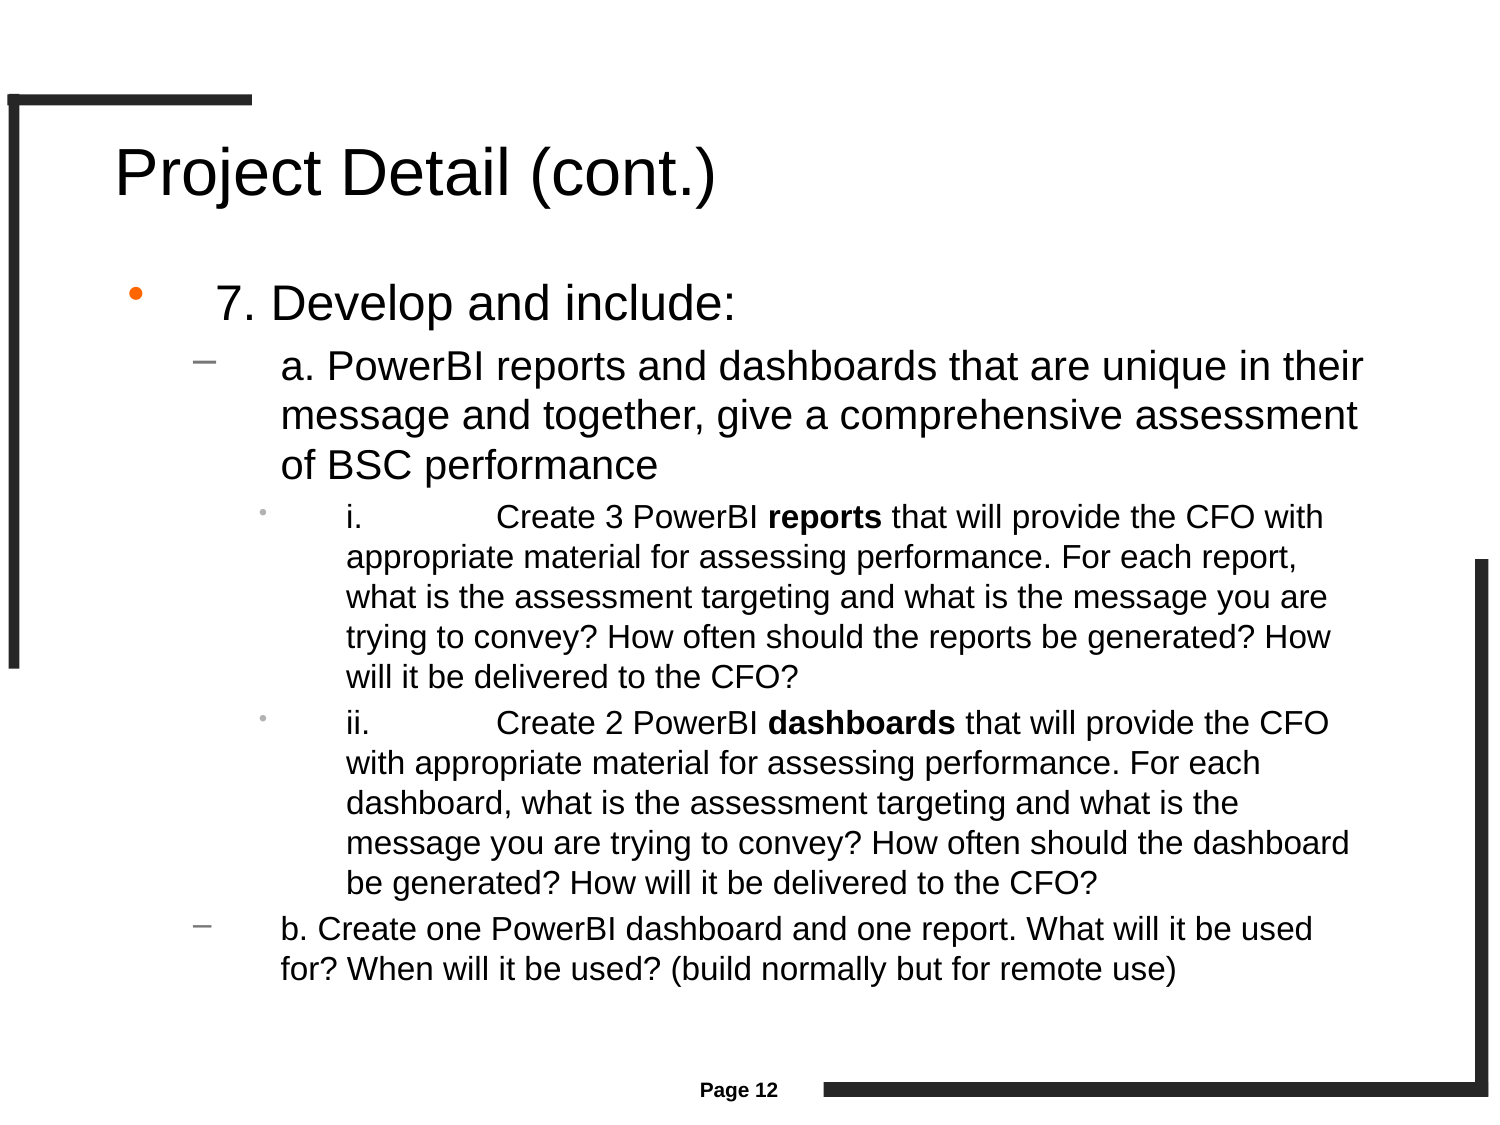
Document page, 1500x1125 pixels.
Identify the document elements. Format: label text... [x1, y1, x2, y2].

list 7. Develop and include: a. PowerBI reports and dashboards that are unique in their message and together, give a comprehensive assessment of BSC performance i. Create 3 PowerBI reports that will provide the CFO with appropriate material for assessing performance. For each report, what is the assessment targeting and what is the message you are trying to convey? How often should the reports be generated? How will it be delivered to the CFO? ii. Create 2 PowerBI dashboards that will provide the CFO with appropriate material for assessing performance. For each dashboard, what is the assessment targeting and what is the message you are trying to convey? How often should the dashboard be generated? How will it be delivered to the CFO? b. Create one PowerBI dashboard and one report. What will it be used for? When will it be used? (build normally but for remote use) [112, 262, 1388, 1024]
title Project Detail (cont.) [99, 112, 1413, 225]
slide_number Page 12 [666, 1068, 812, 1125]
